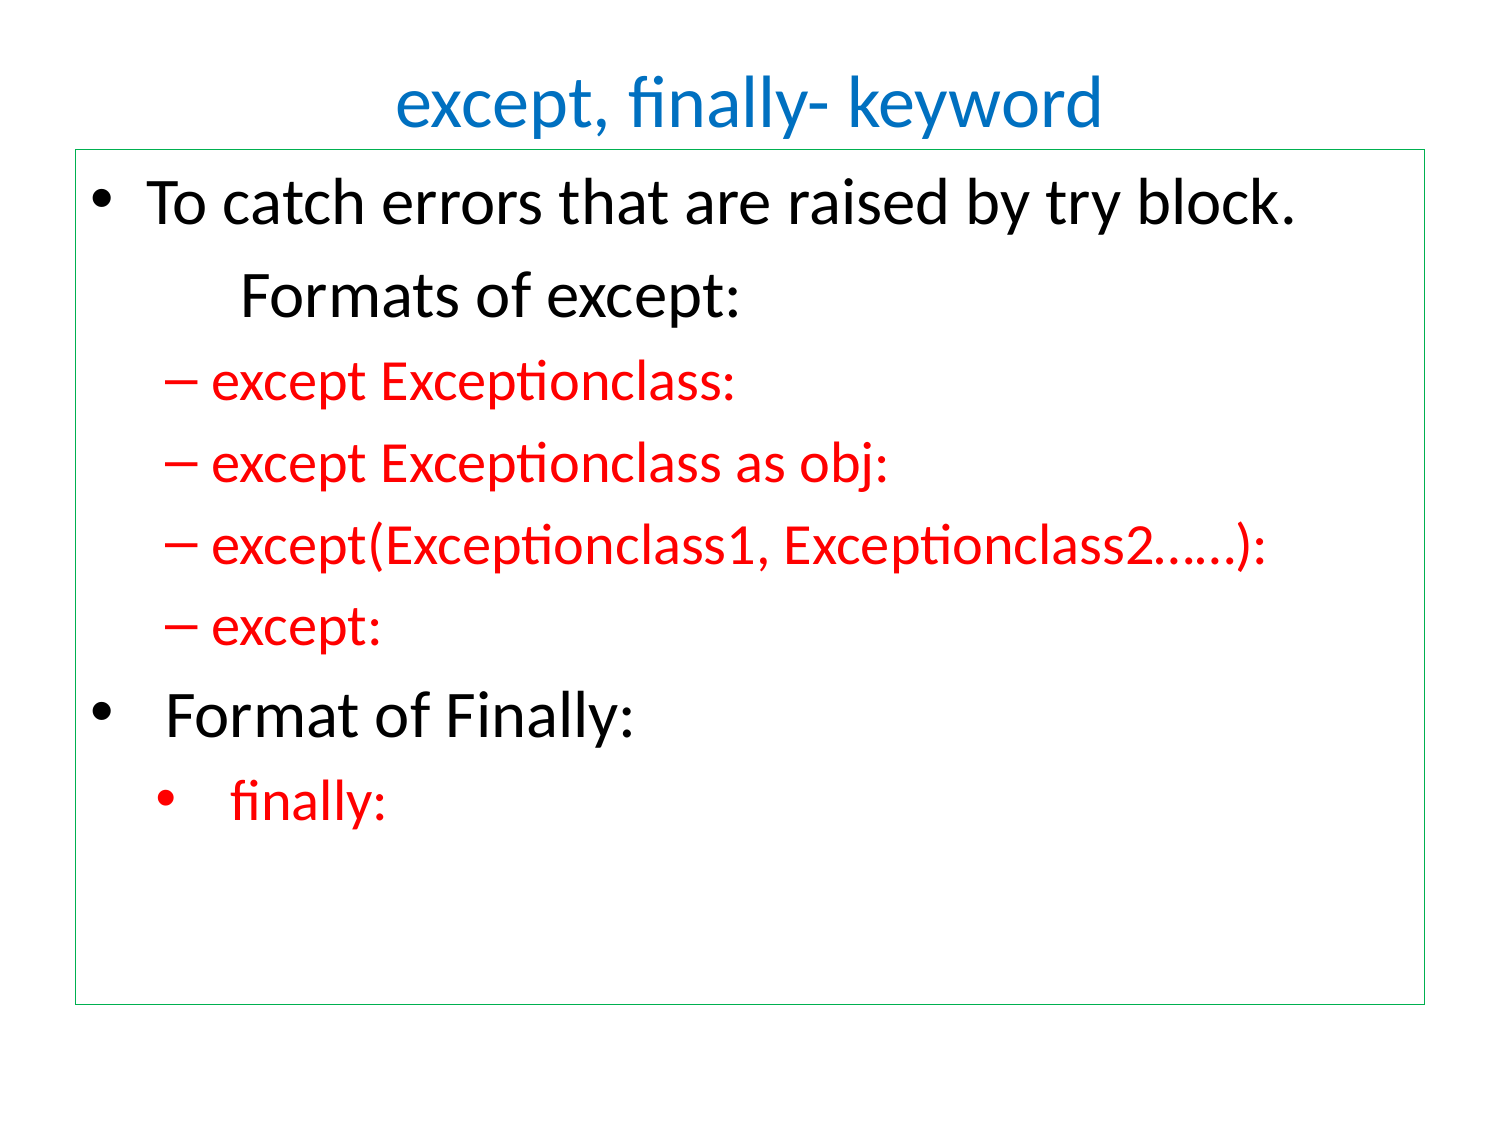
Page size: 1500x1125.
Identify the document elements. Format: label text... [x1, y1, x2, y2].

title except, finally- keyword [75, 45, 1425, 149]
list To catch errors that are raised by try block. Formats of except: except Exceptionclass: except Exceptionclass as obj: except(Exceptionclass1, Exceptionclass2……): except: Format of Finally: finally: [75, 149, 1425, 1005]
